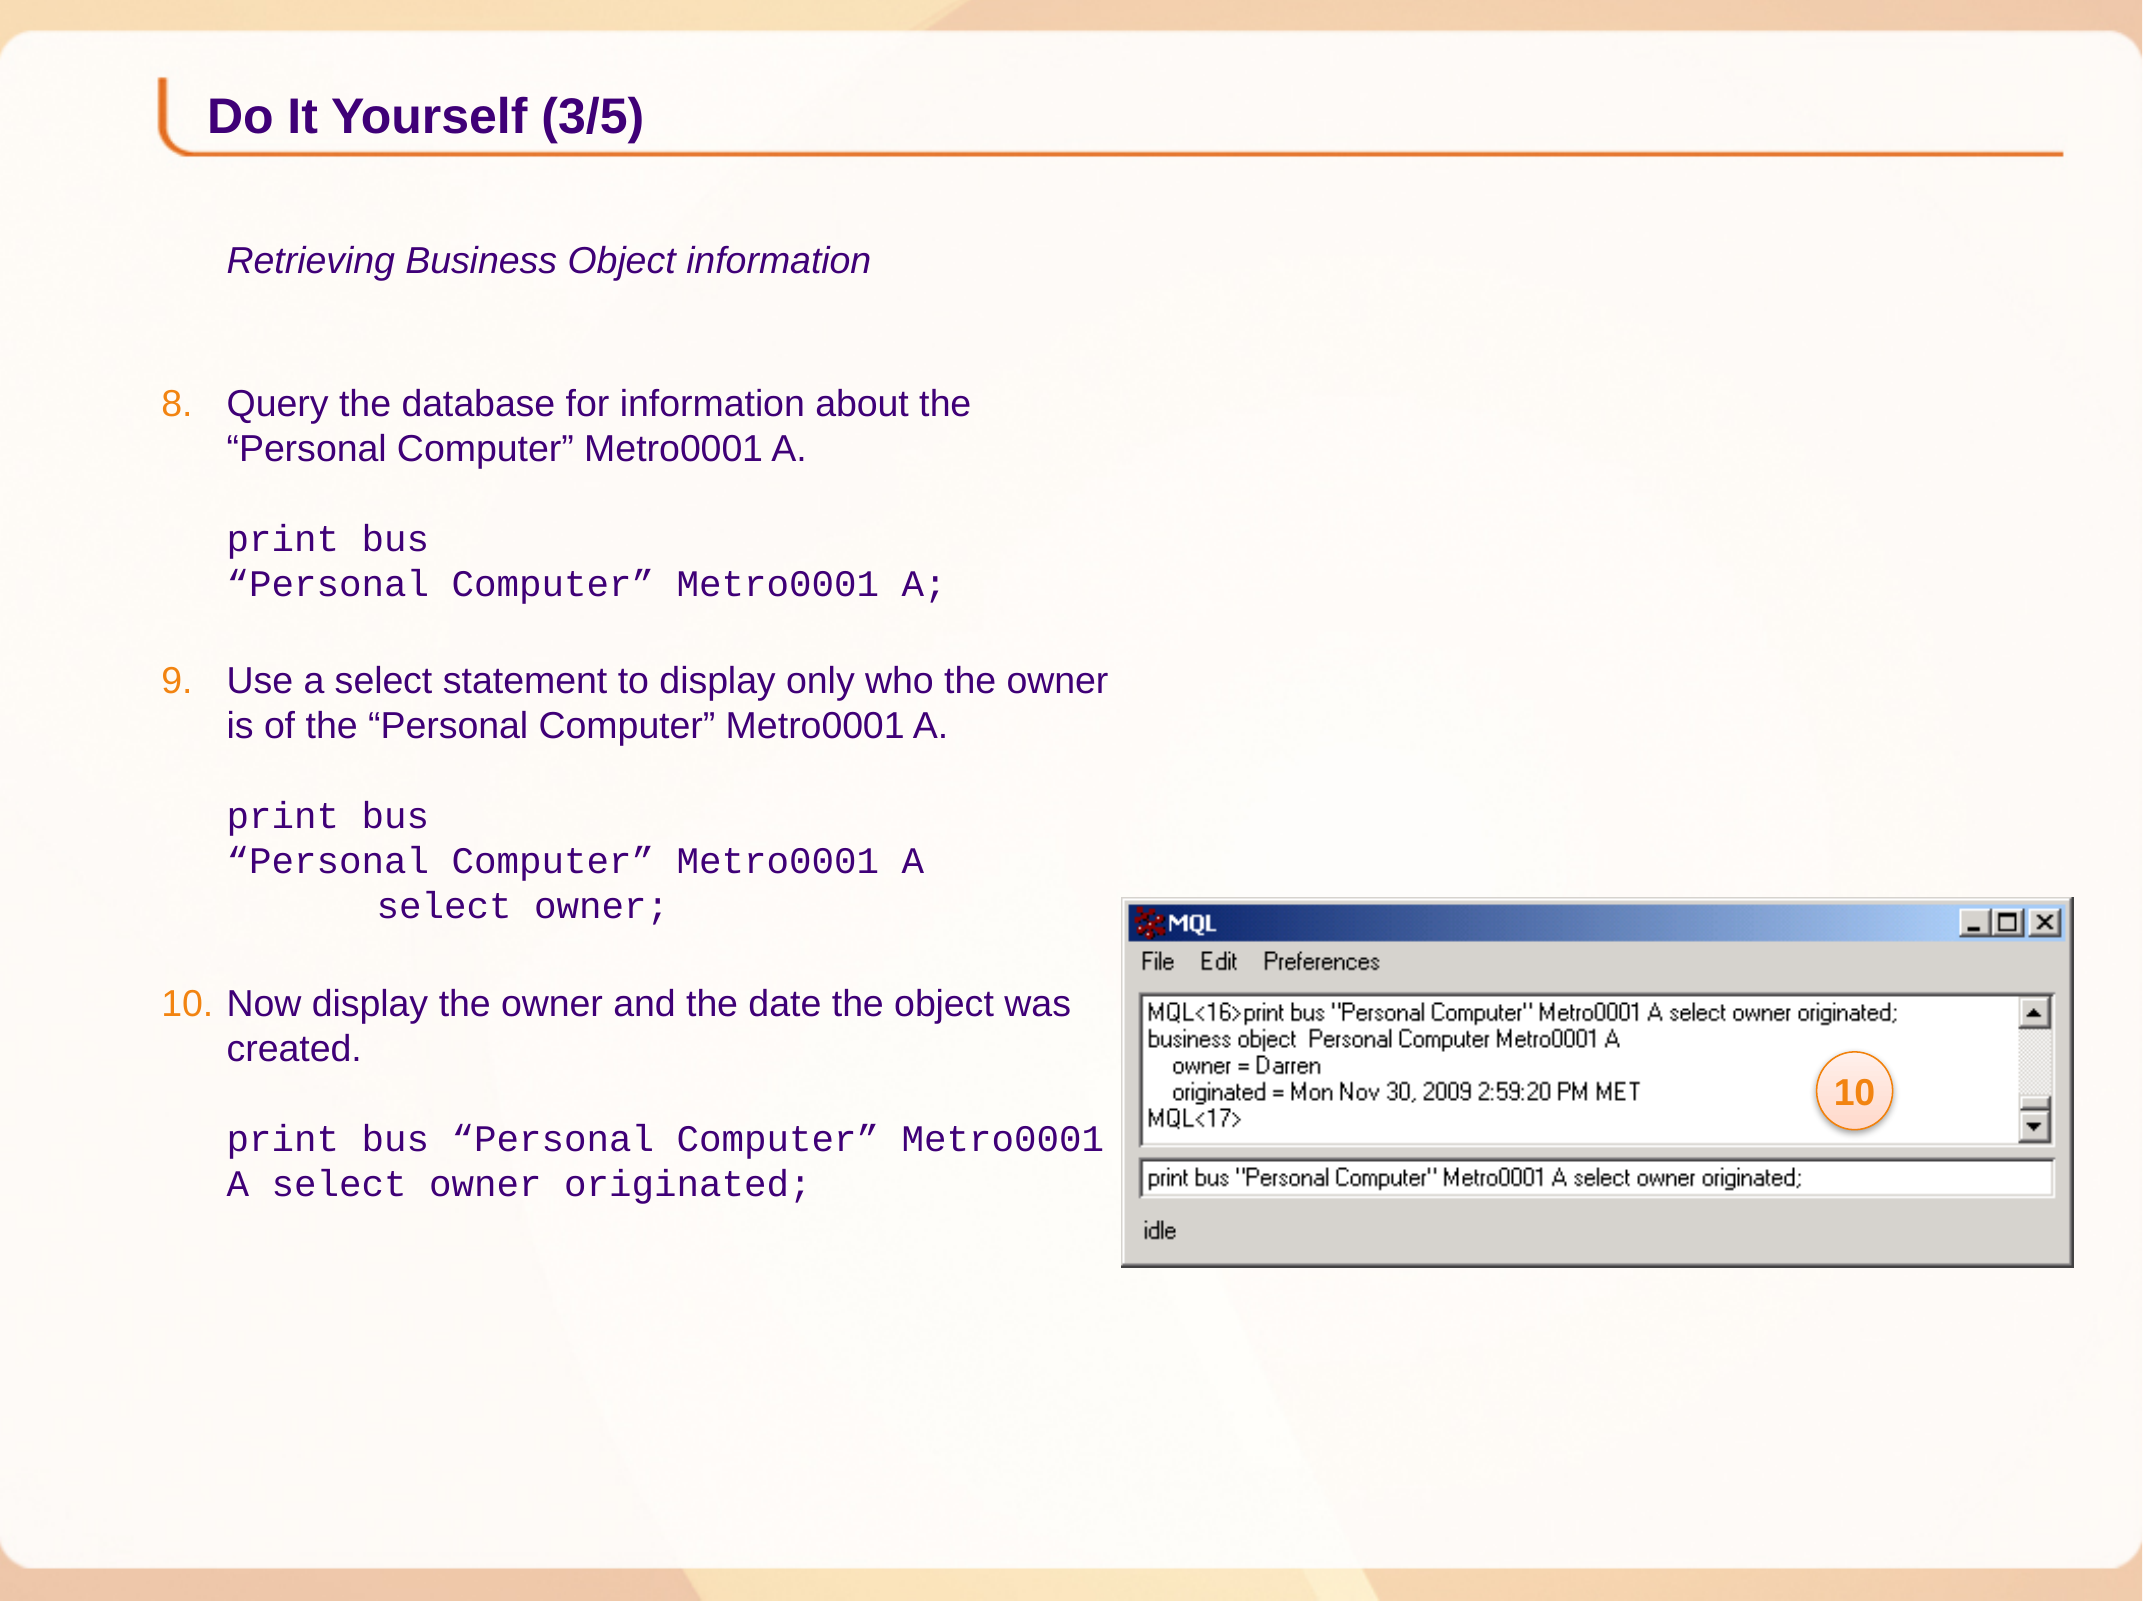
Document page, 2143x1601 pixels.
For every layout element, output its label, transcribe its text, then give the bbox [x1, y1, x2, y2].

title Do It Yourself (3/5) [192, 76, 2064, 153]
picture [0, 0, 2143, 1601]
list Retrieving Business Object information Query the database for information about the “Personal Computer” Metro0001 A. print bus “Personal Computer” Metro0001 A; Use a select statement to display only who the owner is of the “Personal Computer” Metro0001 A. print bus “Personal Computer” Metro0001 A select owner; Now display the owner and the date the object was created. print bus “Personal Computer” Metro0001 A select owner originated; [160, 236, 1116, 1527]
